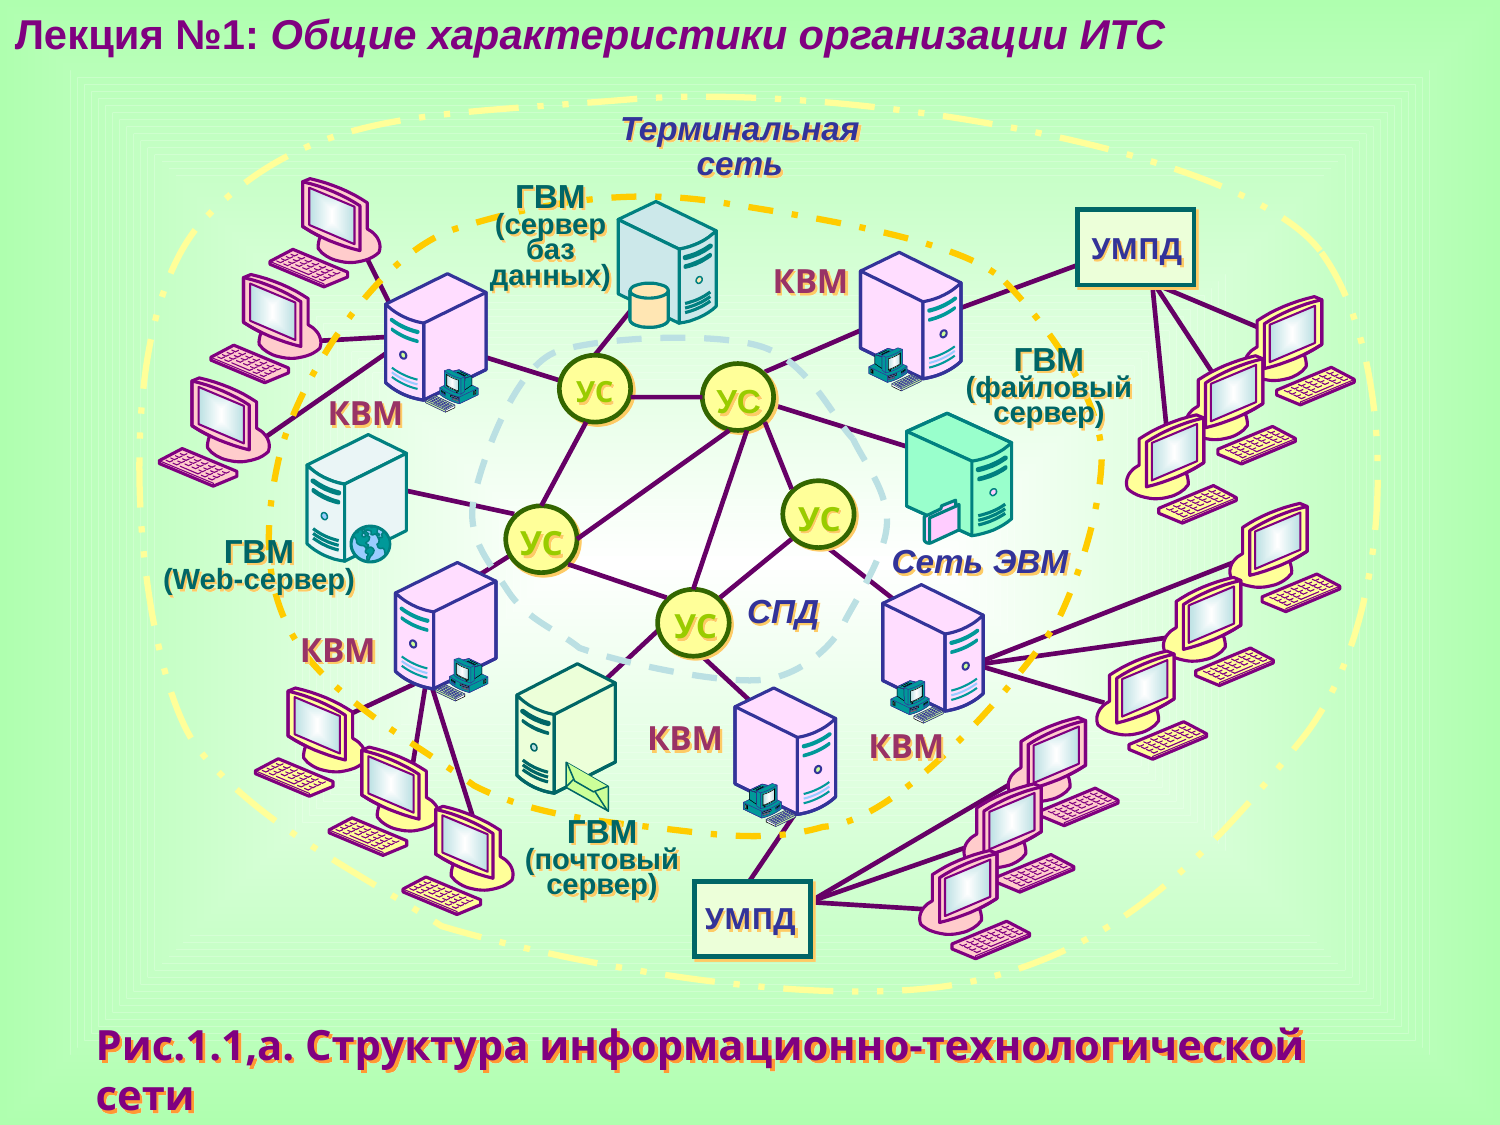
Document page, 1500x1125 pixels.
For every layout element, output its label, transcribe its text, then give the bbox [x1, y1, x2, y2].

text_box Рис.1.1,а. Структура информационно-технологической сети [80, 1011, 1419, 1125]
text_box Лекция №1: Общие характеристики организации ИТС [0, 0, 1217, 65]
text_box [100, 82, 1400, 1013]
